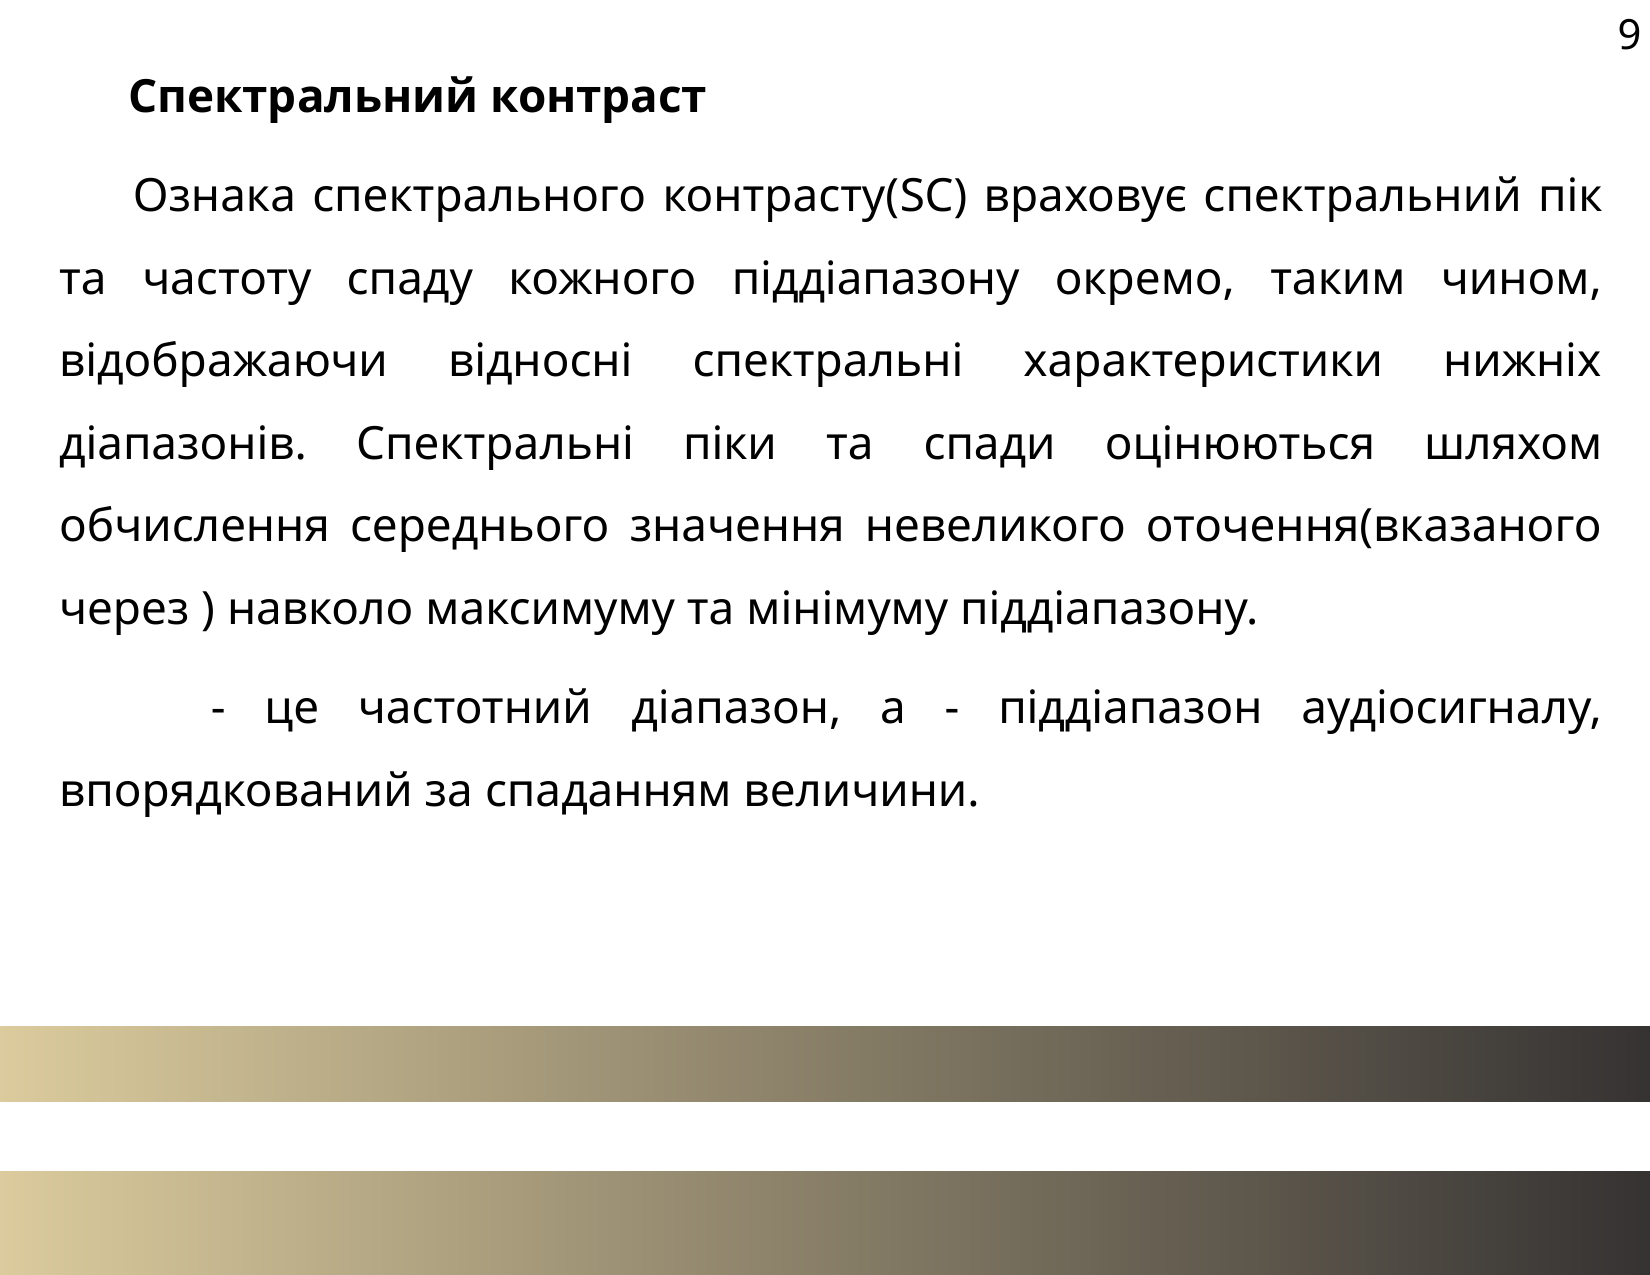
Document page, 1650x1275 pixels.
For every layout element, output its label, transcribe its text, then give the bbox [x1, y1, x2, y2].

text_box [0, 1025, 1650, 1102]
text_box 9 [1602, 0, 1650, 65]
